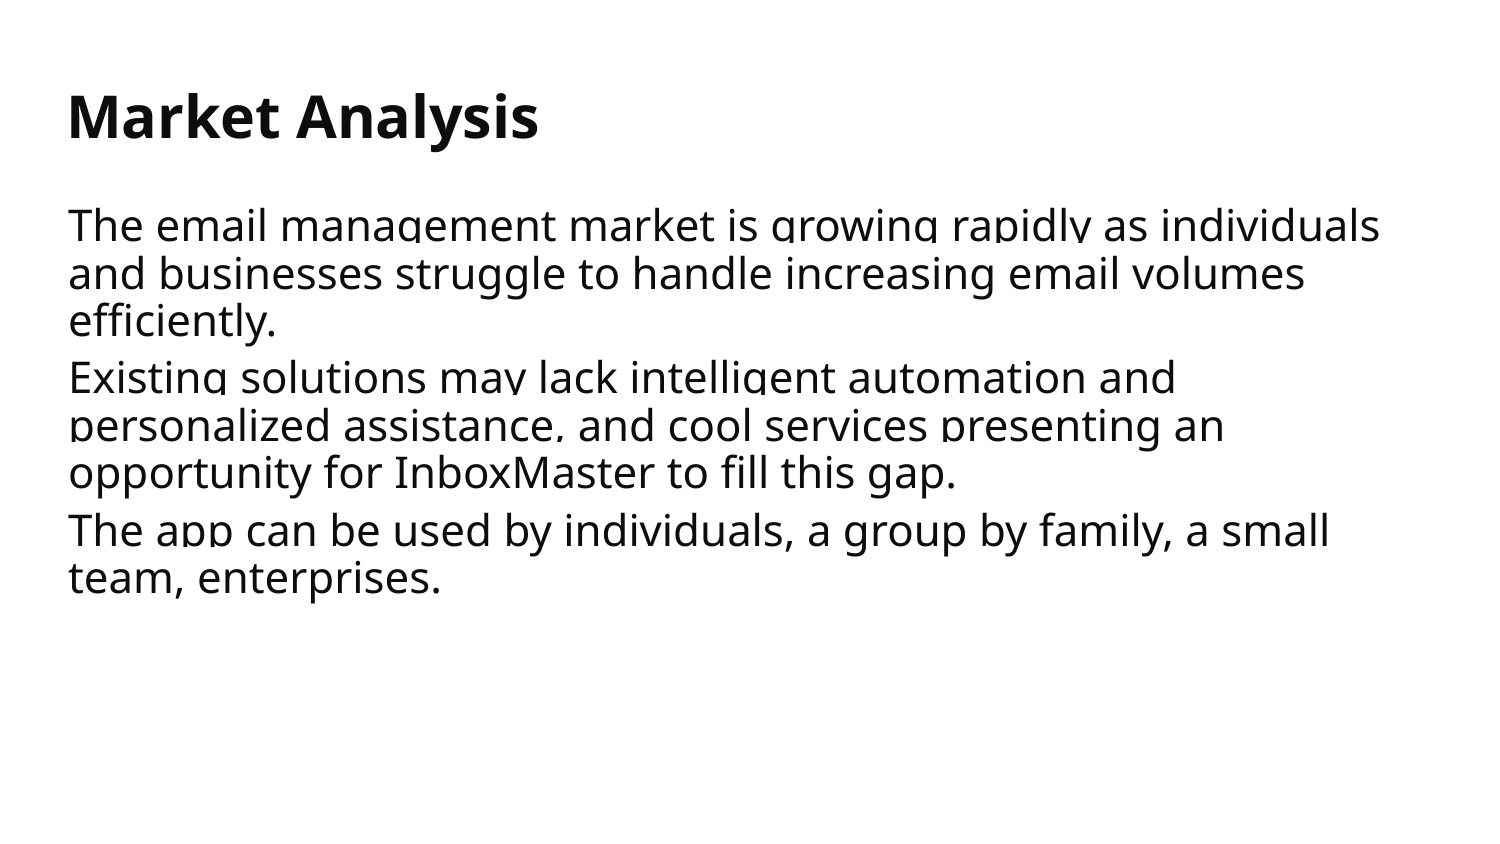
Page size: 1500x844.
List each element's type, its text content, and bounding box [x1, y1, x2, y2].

list The email management market is growing rapidly as individuals and businesses struggle to handle increasing email volumes efficiently. Existing solutions may lack intelligent automation and personalized assistance, and cool services presenting an opportunity for InboxMaster to fill this gap. The app can be used by individuals, a group by family, a small team, enterprises. [51, 189, 1449, 750]
title Market Analysis [51, 72, 1449, 167]
